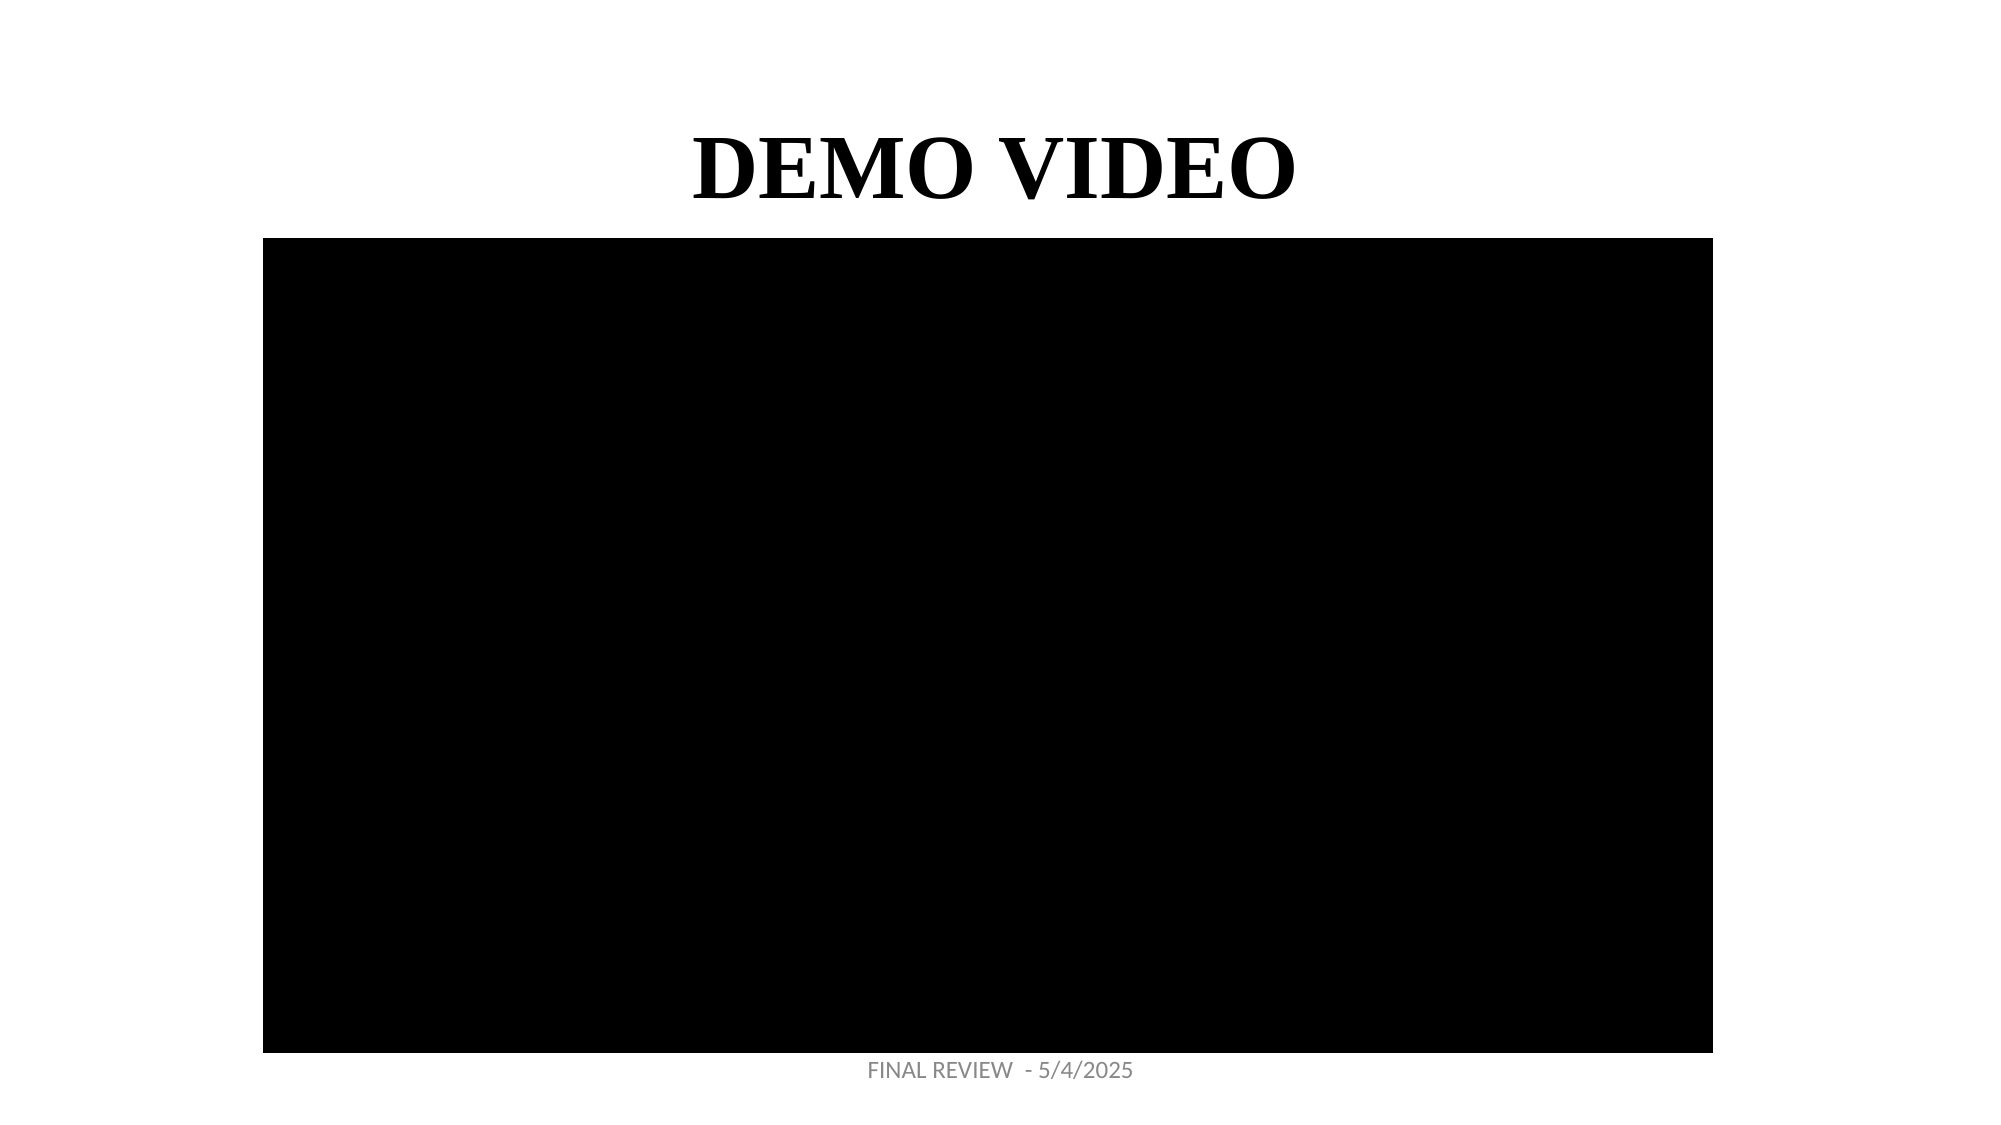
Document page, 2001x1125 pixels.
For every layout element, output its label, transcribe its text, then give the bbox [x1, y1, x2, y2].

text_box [262, 237, 1714, 1054]
title DEMO VIDEO [137, 59, 1863, 278]
footer FINAL REVIEW - 5/4/2025 [662, 1063, 1338, 1125]
